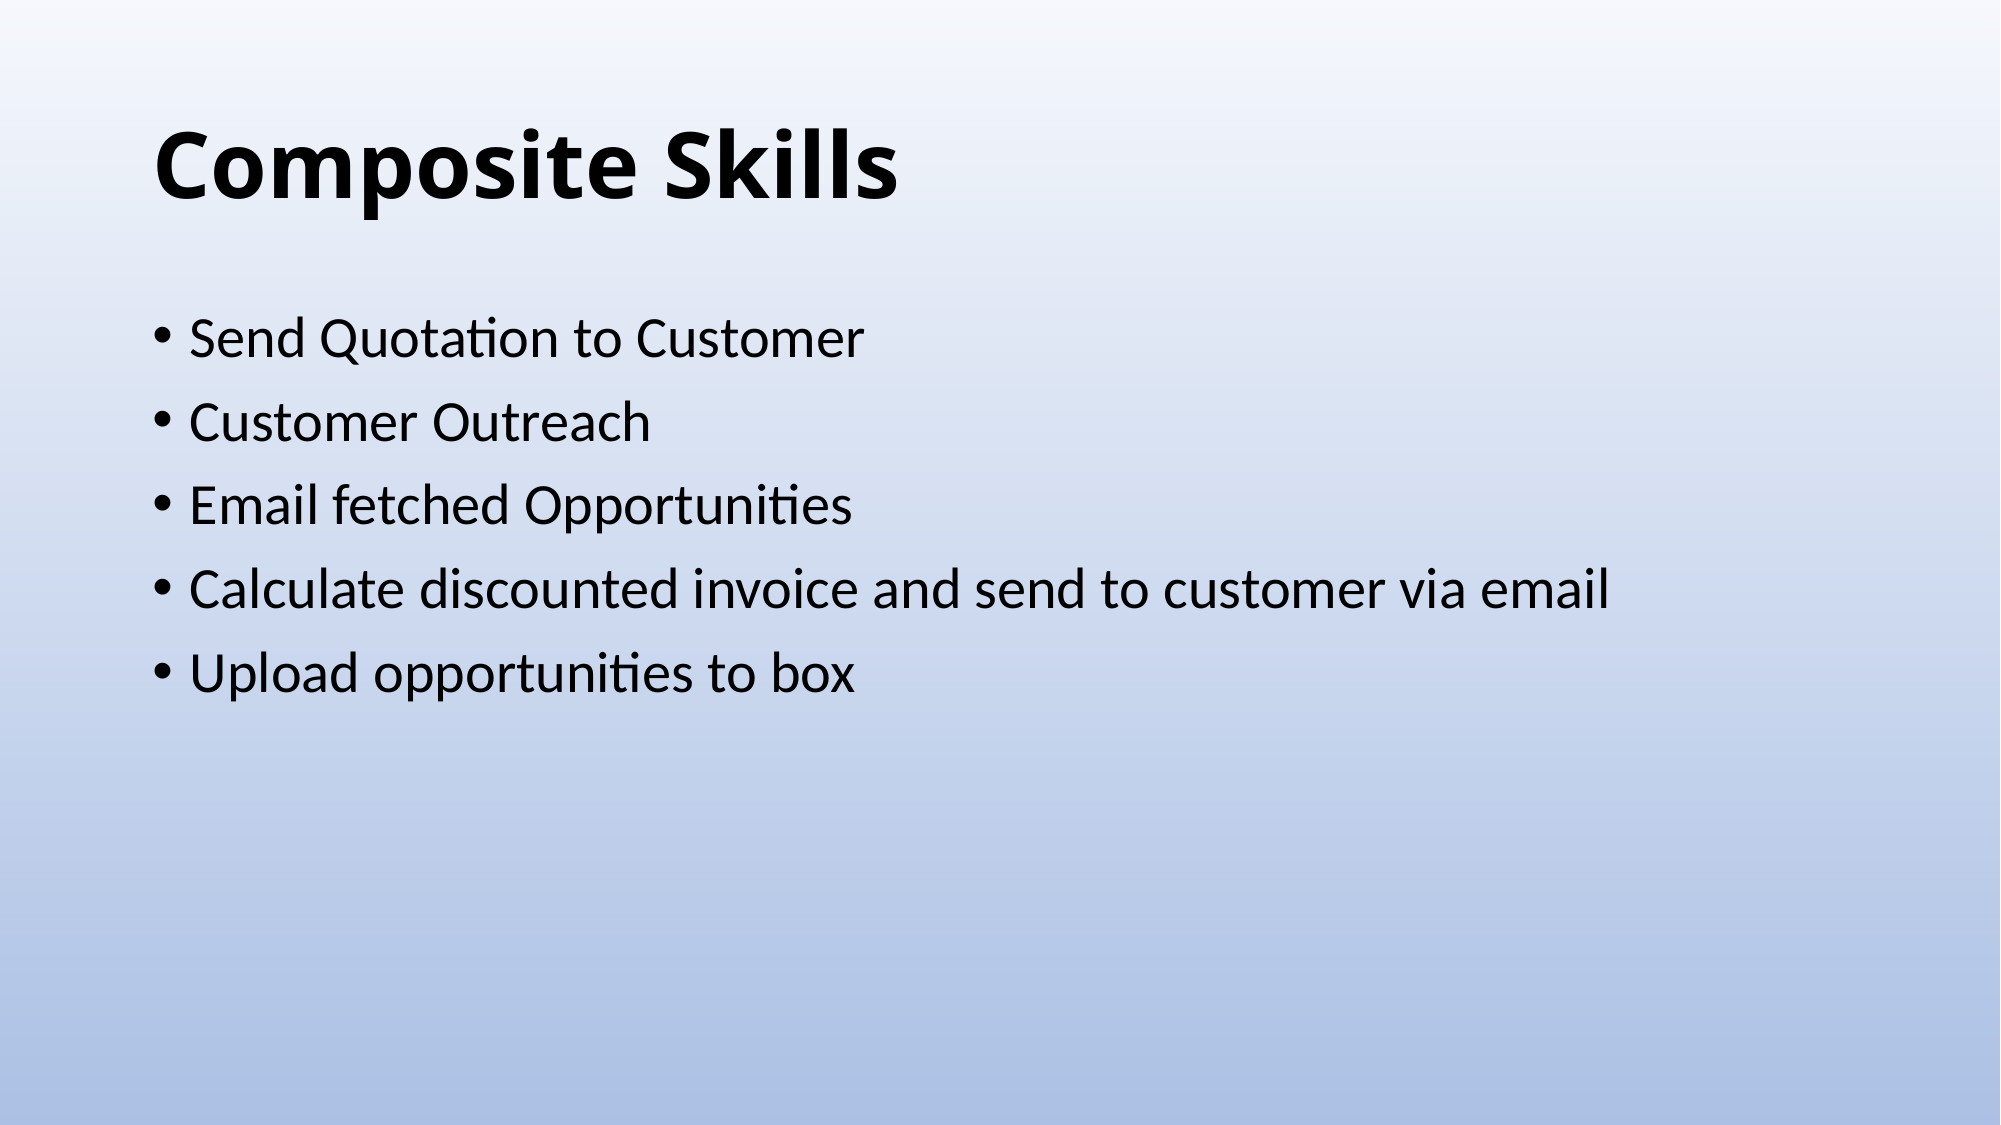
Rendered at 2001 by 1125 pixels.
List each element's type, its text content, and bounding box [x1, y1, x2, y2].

list Send Quotation to Customer Customer Outreach Email fetched Opportunities Calculate discounted invoice and send to customer via email Upload opportunities to box [137, 299, 1863, 1014]
title Composite Skills [137, 59, 1863, 278]
